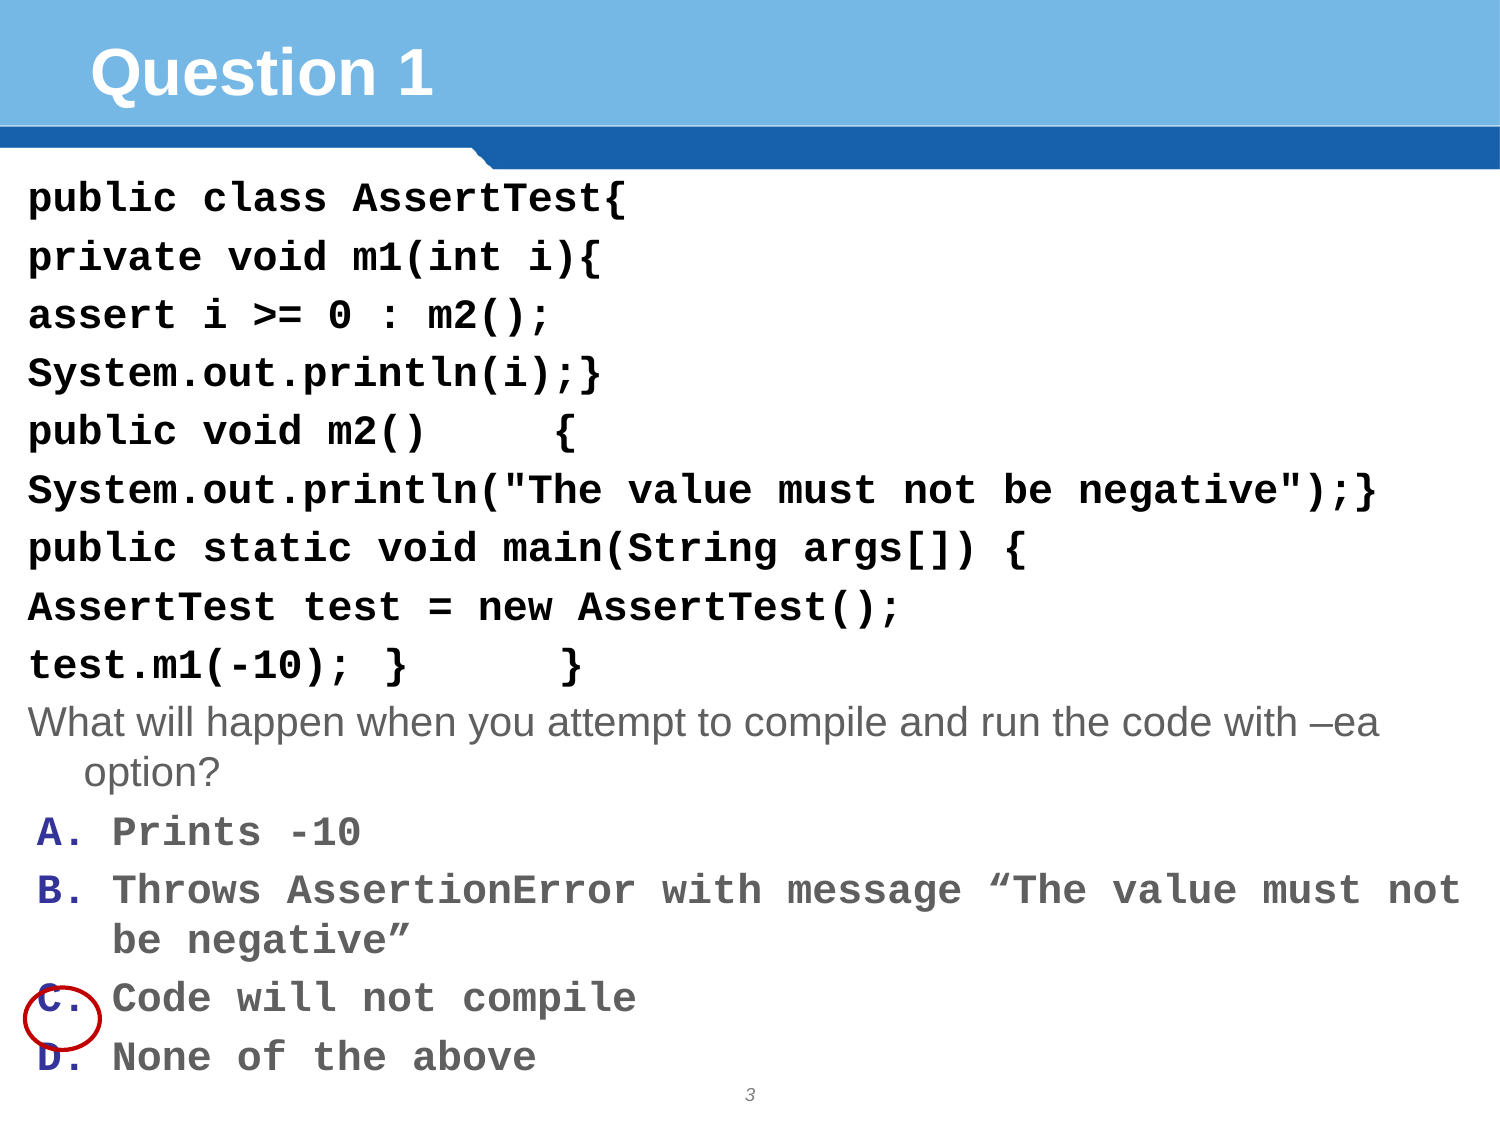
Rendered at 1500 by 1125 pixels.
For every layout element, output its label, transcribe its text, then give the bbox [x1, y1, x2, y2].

title Question 1 [74, 0, 1426, 138]
slide_number 3 [574, 1088, 926, 1115]
picture [0, 0, 1500, 188]
text_box [22, 985, 103, 1053]
list public class AssertTest{ private void m1(int i){ assert i >= 0 : m2(); System.out.println(i);} public void m2() { System.out.println("The value must not be negative");} public static void main(String args[]) { AssertTest test = new AssertTest(); test.m1(-10); } } What will happen when you attempt to compile and run the code with –ea option? Prints -10 Throws AssertionError with message “The value must not be negative” Code will not compile None of the above [12, 162, 1488, 1088]
